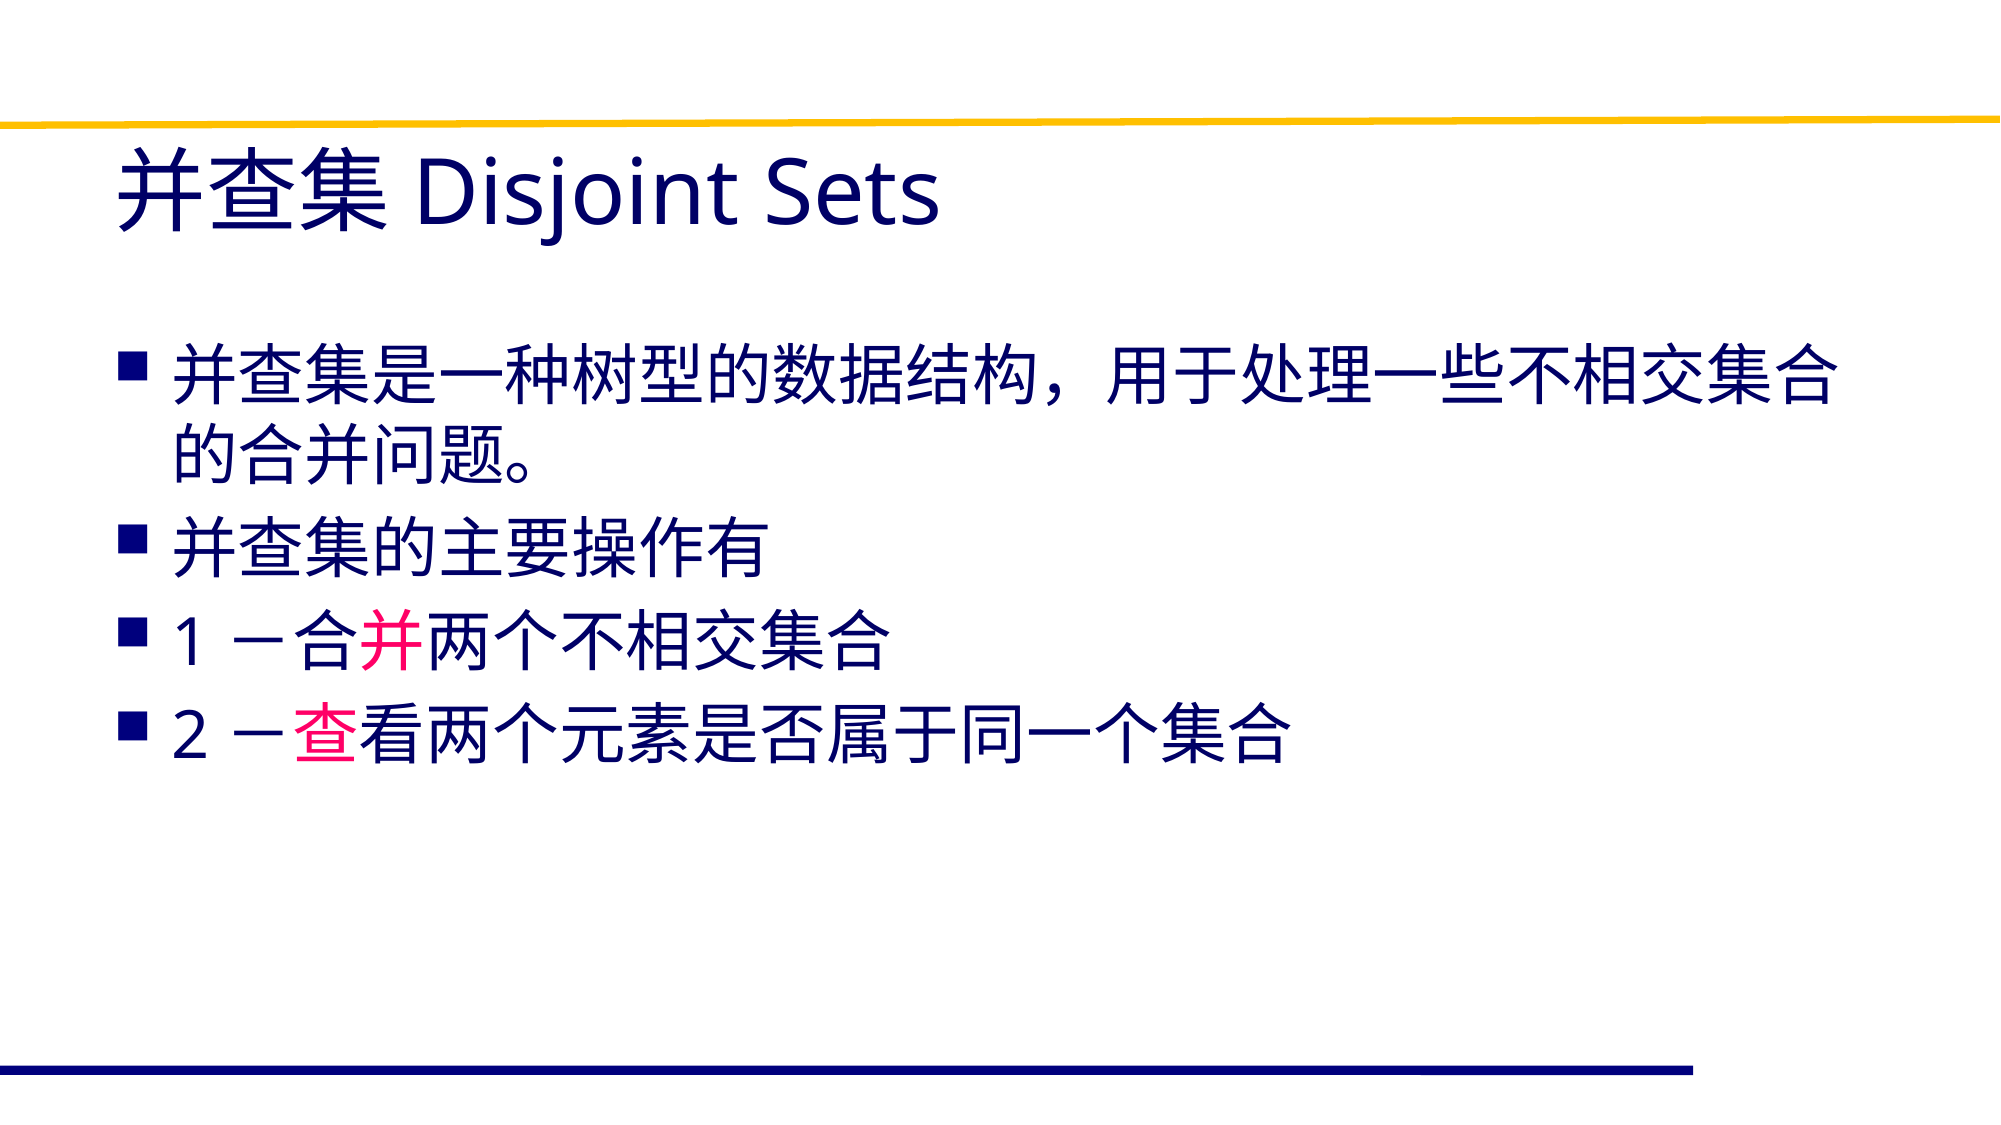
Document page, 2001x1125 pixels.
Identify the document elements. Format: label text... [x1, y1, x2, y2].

list 并查集是一种树型的数据结构，用于处理一些不相交集合的合并问题。 并查集的主要操作有 1－合并两个不相交集合 2－查看两个元素是否属于同一个集合 [99, 324, 1900, 963]
title 并查集Disjoint Sets [99, 75, 1900, 300]
